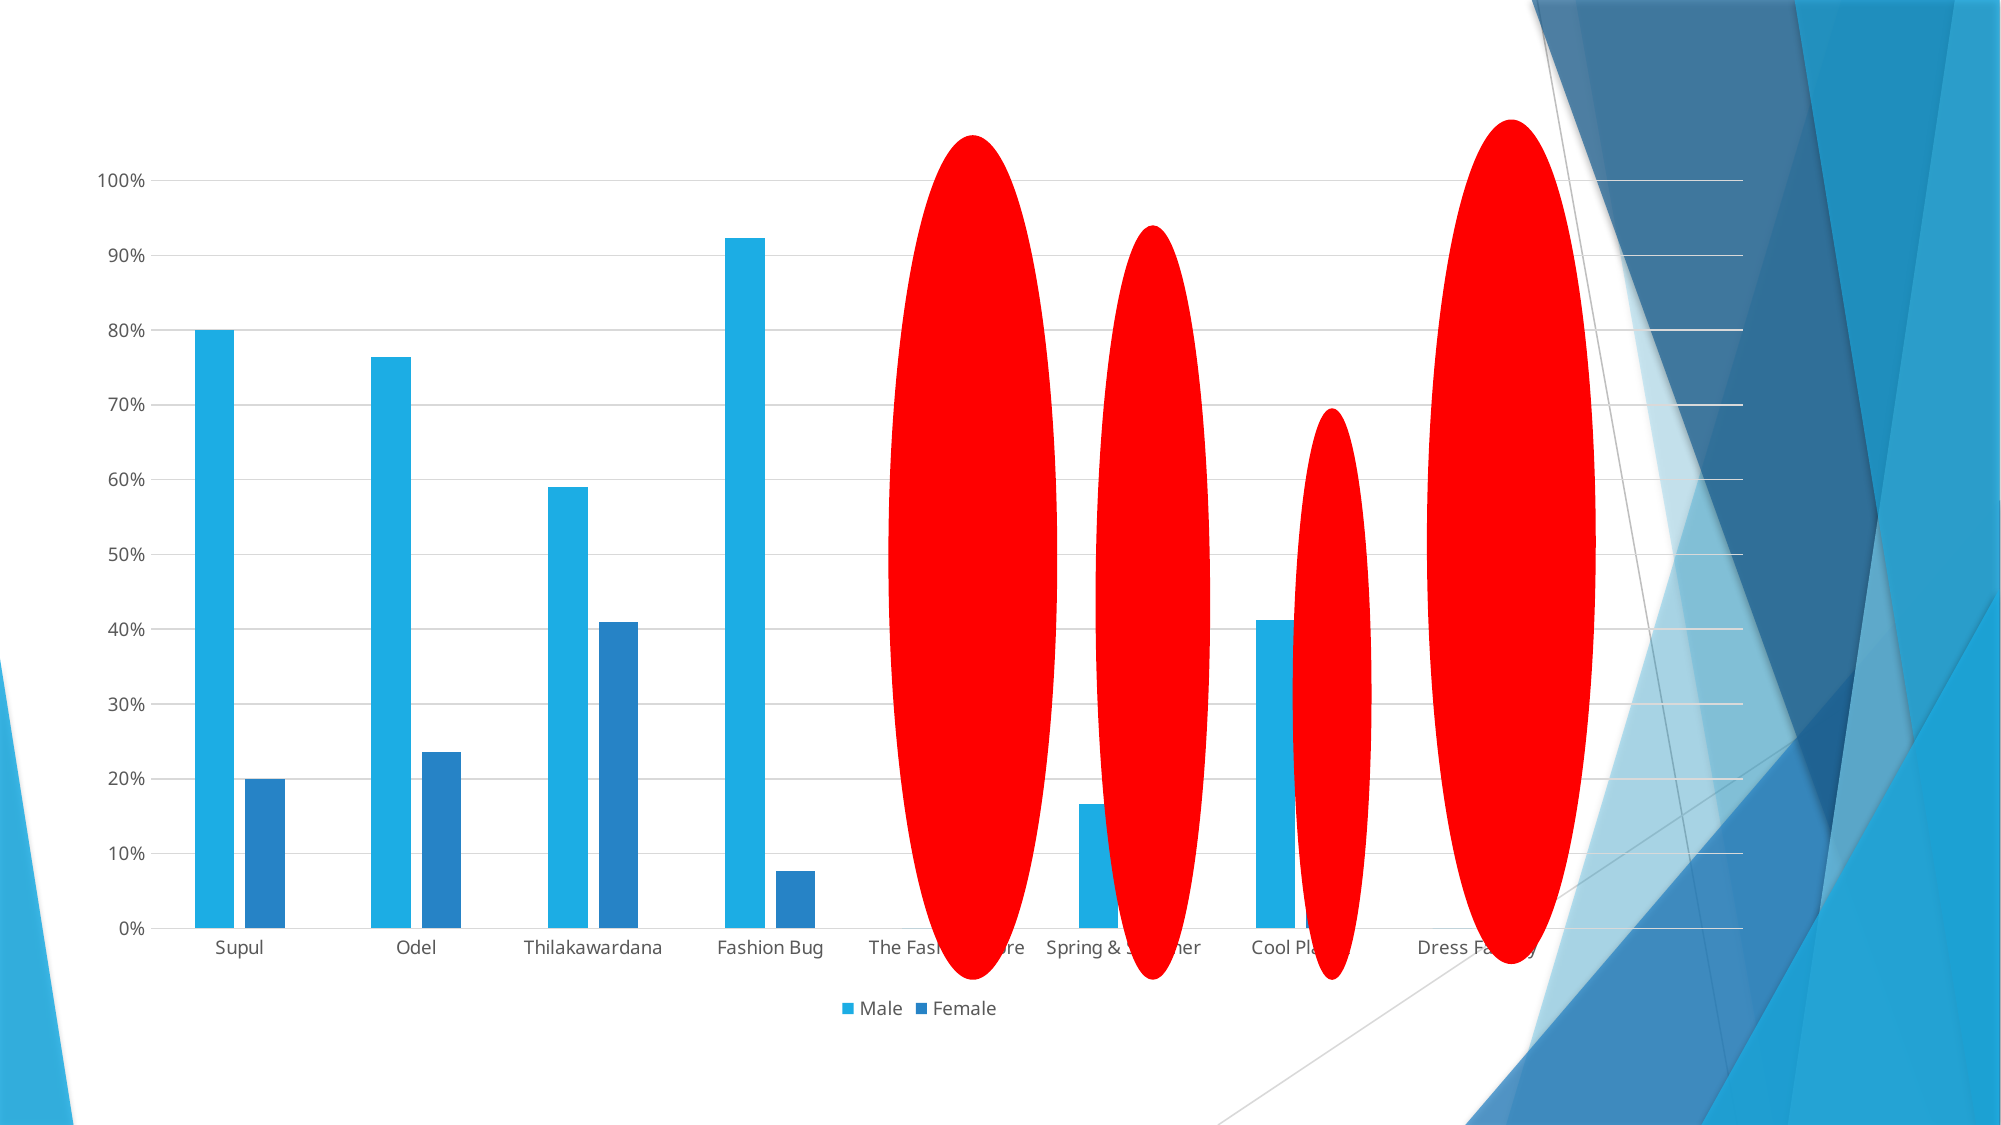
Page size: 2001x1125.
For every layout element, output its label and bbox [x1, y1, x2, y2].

chart [62, 149, 1778, 1029]
text_box [1480, 119, 1543, 148]
text_box [951, 135, 994, 148]
